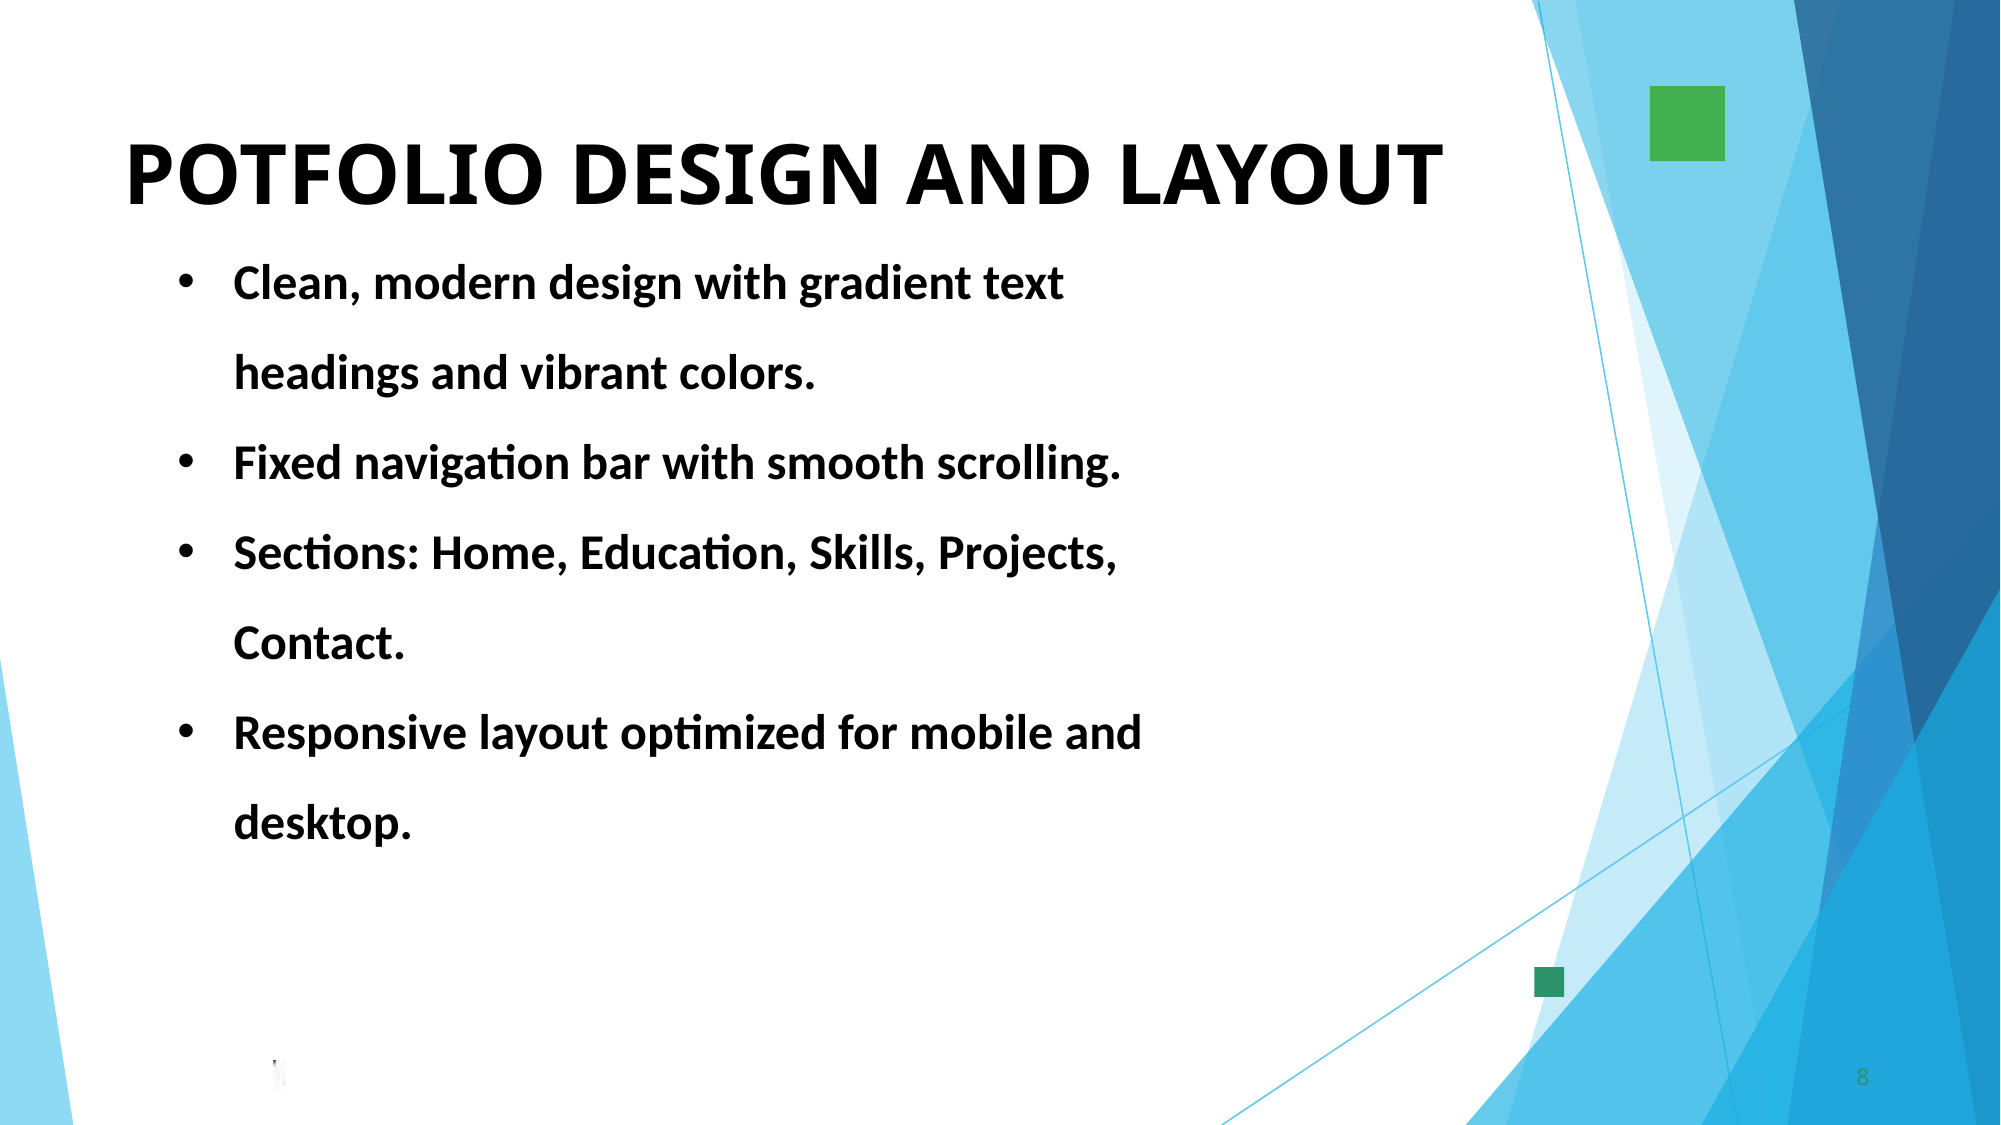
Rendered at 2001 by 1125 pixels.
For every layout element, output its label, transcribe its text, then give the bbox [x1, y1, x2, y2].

text_box [1534, 967, 1565, 997]
picture [273, 1060, 287, 1091]
text_box [1649, 86, 1725, 162]
text_box Clean, modern design with gradient text headings and vibrant colors. Fixed navigation bar with smooth scrolling. Sections: Home, Education, Skills, Projects, Contact. Responsive layout optimized for mobile and desktop. [162, 212, 1164, 858]
text_box POTFOLIO DESIGN AND LAYOUT [121, 118, 1564, 221]
text_box 8 [1849, 1061, 1888, 1095]
